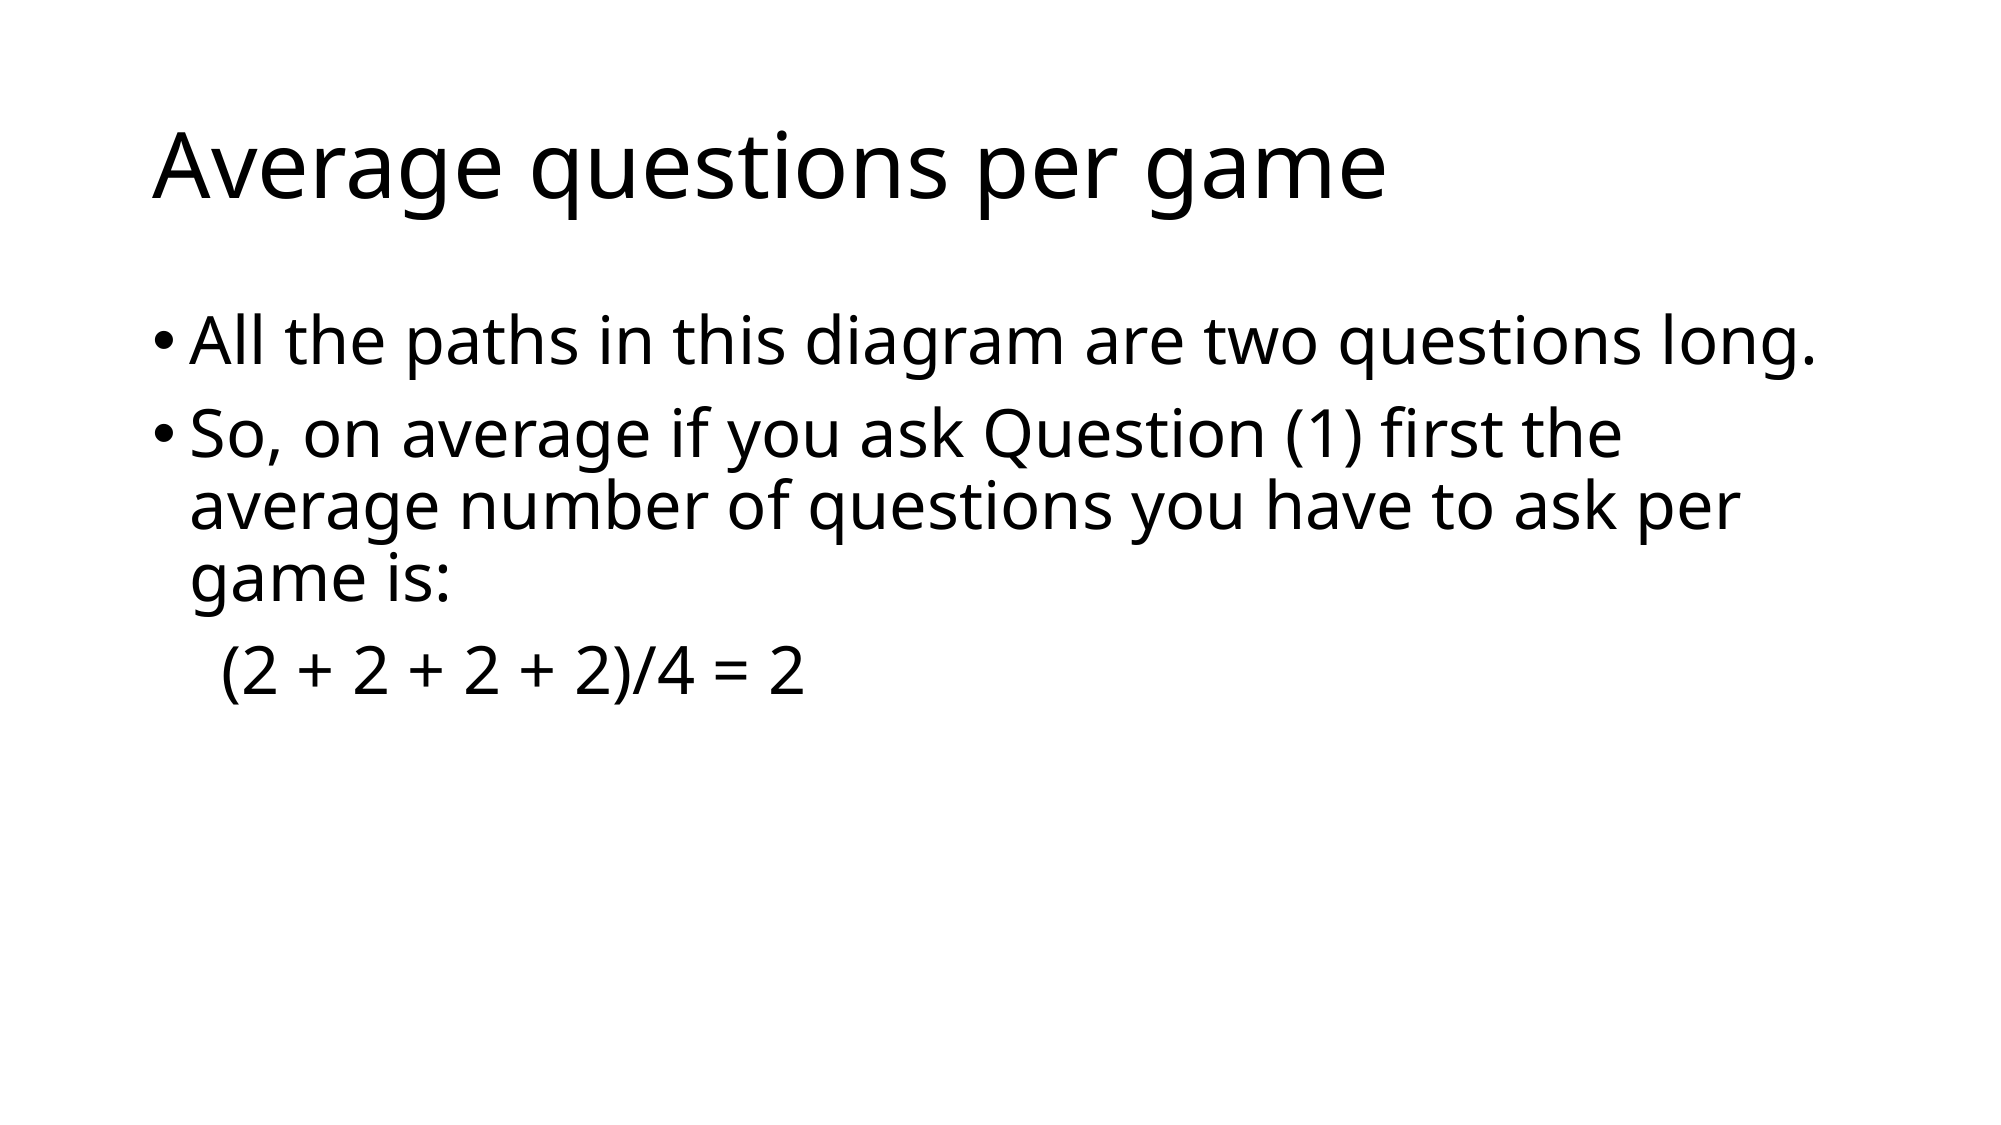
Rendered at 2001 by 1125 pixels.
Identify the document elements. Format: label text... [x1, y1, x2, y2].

list All the paths in this diagram are two questions long. So, on average if you ask Question (1) first the average number of questions you have to ask per game is: (2 + 2 + 2 + 2)/4 = 2 [137, 299, 1863, 1014]
title Average questions per game [137, 59, 1863, 278]
